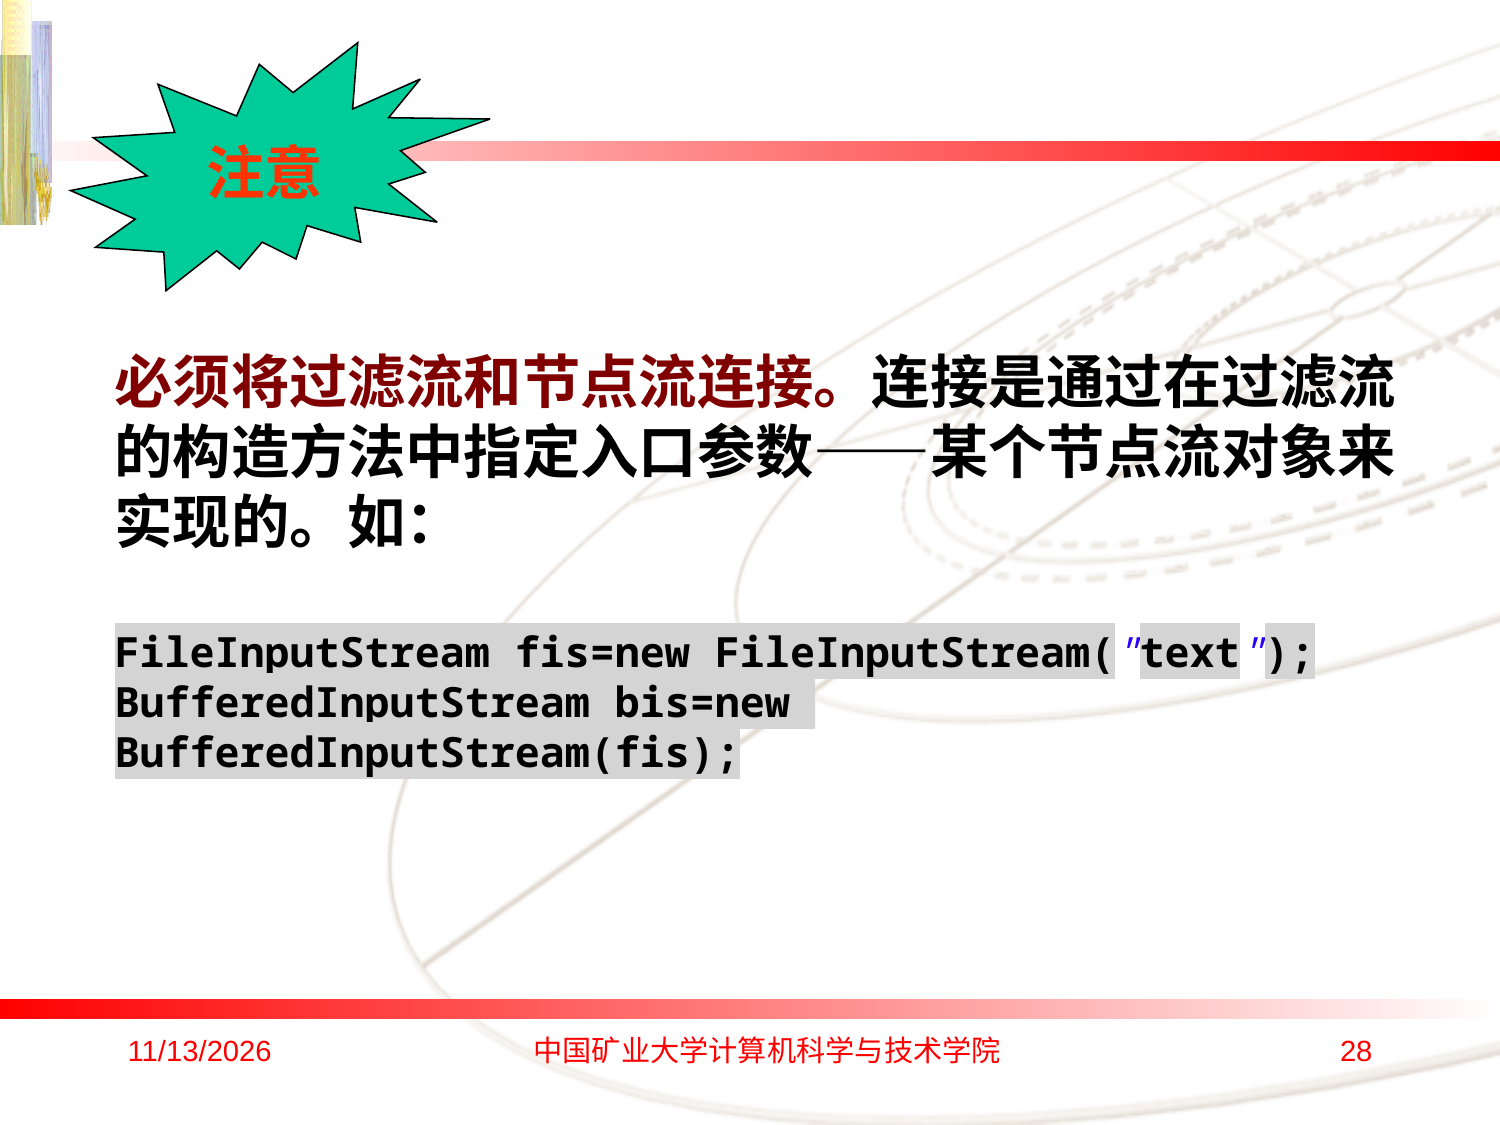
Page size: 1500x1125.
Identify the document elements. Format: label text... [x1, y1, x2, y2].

text_box 注意 [70, 42, 491, 291]
picture [0, 0, 1500, 999]
slide_number 28 [1074, 1025, 1388, 1100]
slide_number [112, 1025, 425, 1100]
footer 中国矿业大学计算机科学与技术学院 [512, 1025, 1023, 1100]
text_box 必须将过滤流和节点流连接。连接是通过在过滤流的构造方法中指定入口参数——某个节点流对象来实现的。如： FileInputStream fis=new FileInputStream("text"); BufferedInputStream bis=new BufferedInputStream(fis); [99, 338, 1435, 783]
picture [0, 1018, 1500, 1125]
